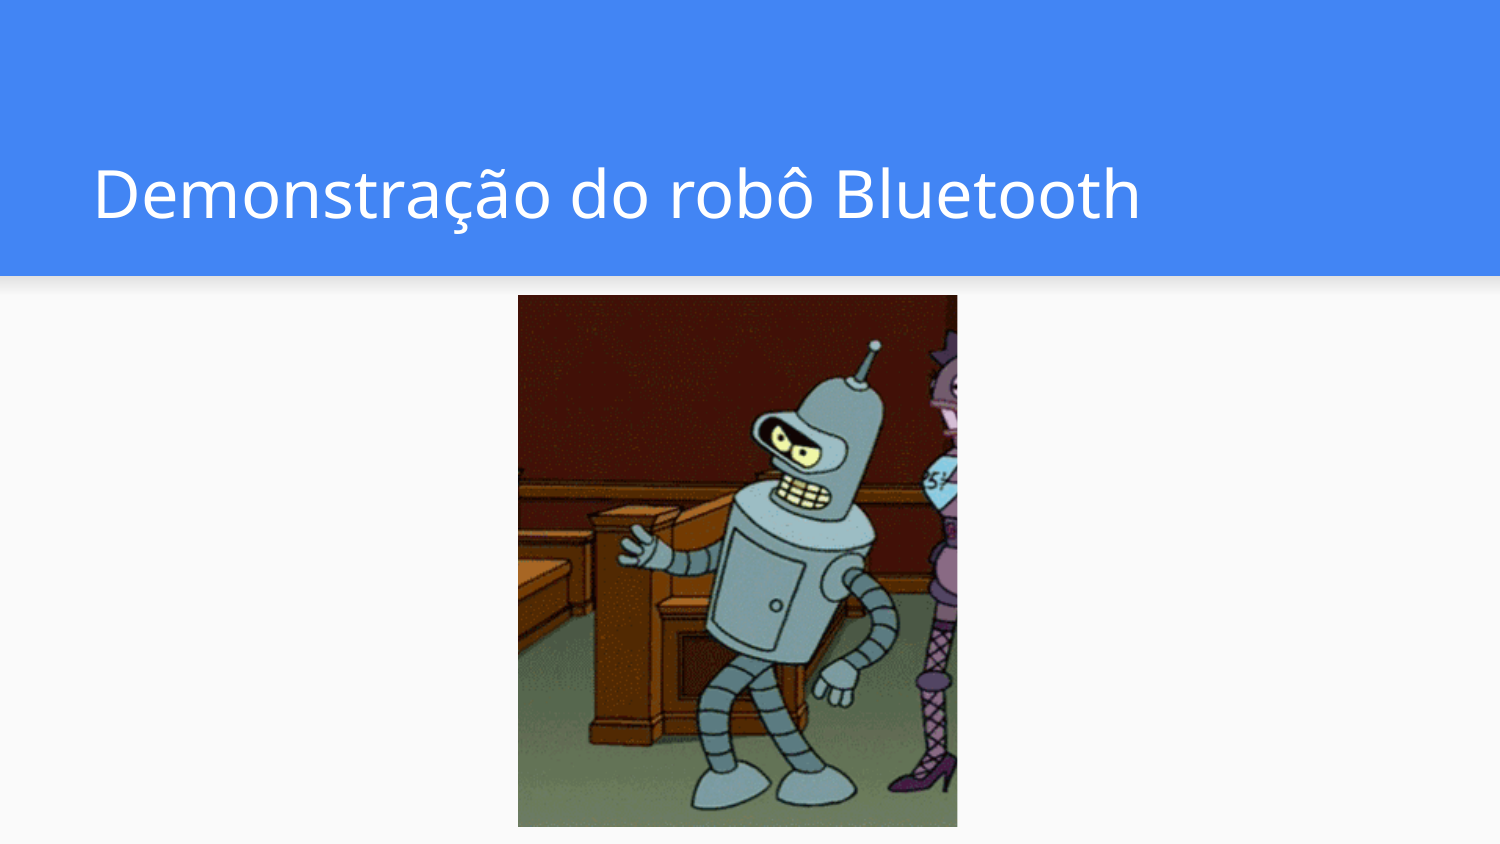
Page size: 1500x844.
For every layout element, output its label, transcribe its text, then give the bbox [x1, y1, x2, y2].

title Demonstração do robô Bluetooth [77, 121, 1427, 248]
picture [494, 294, 958, 827]
